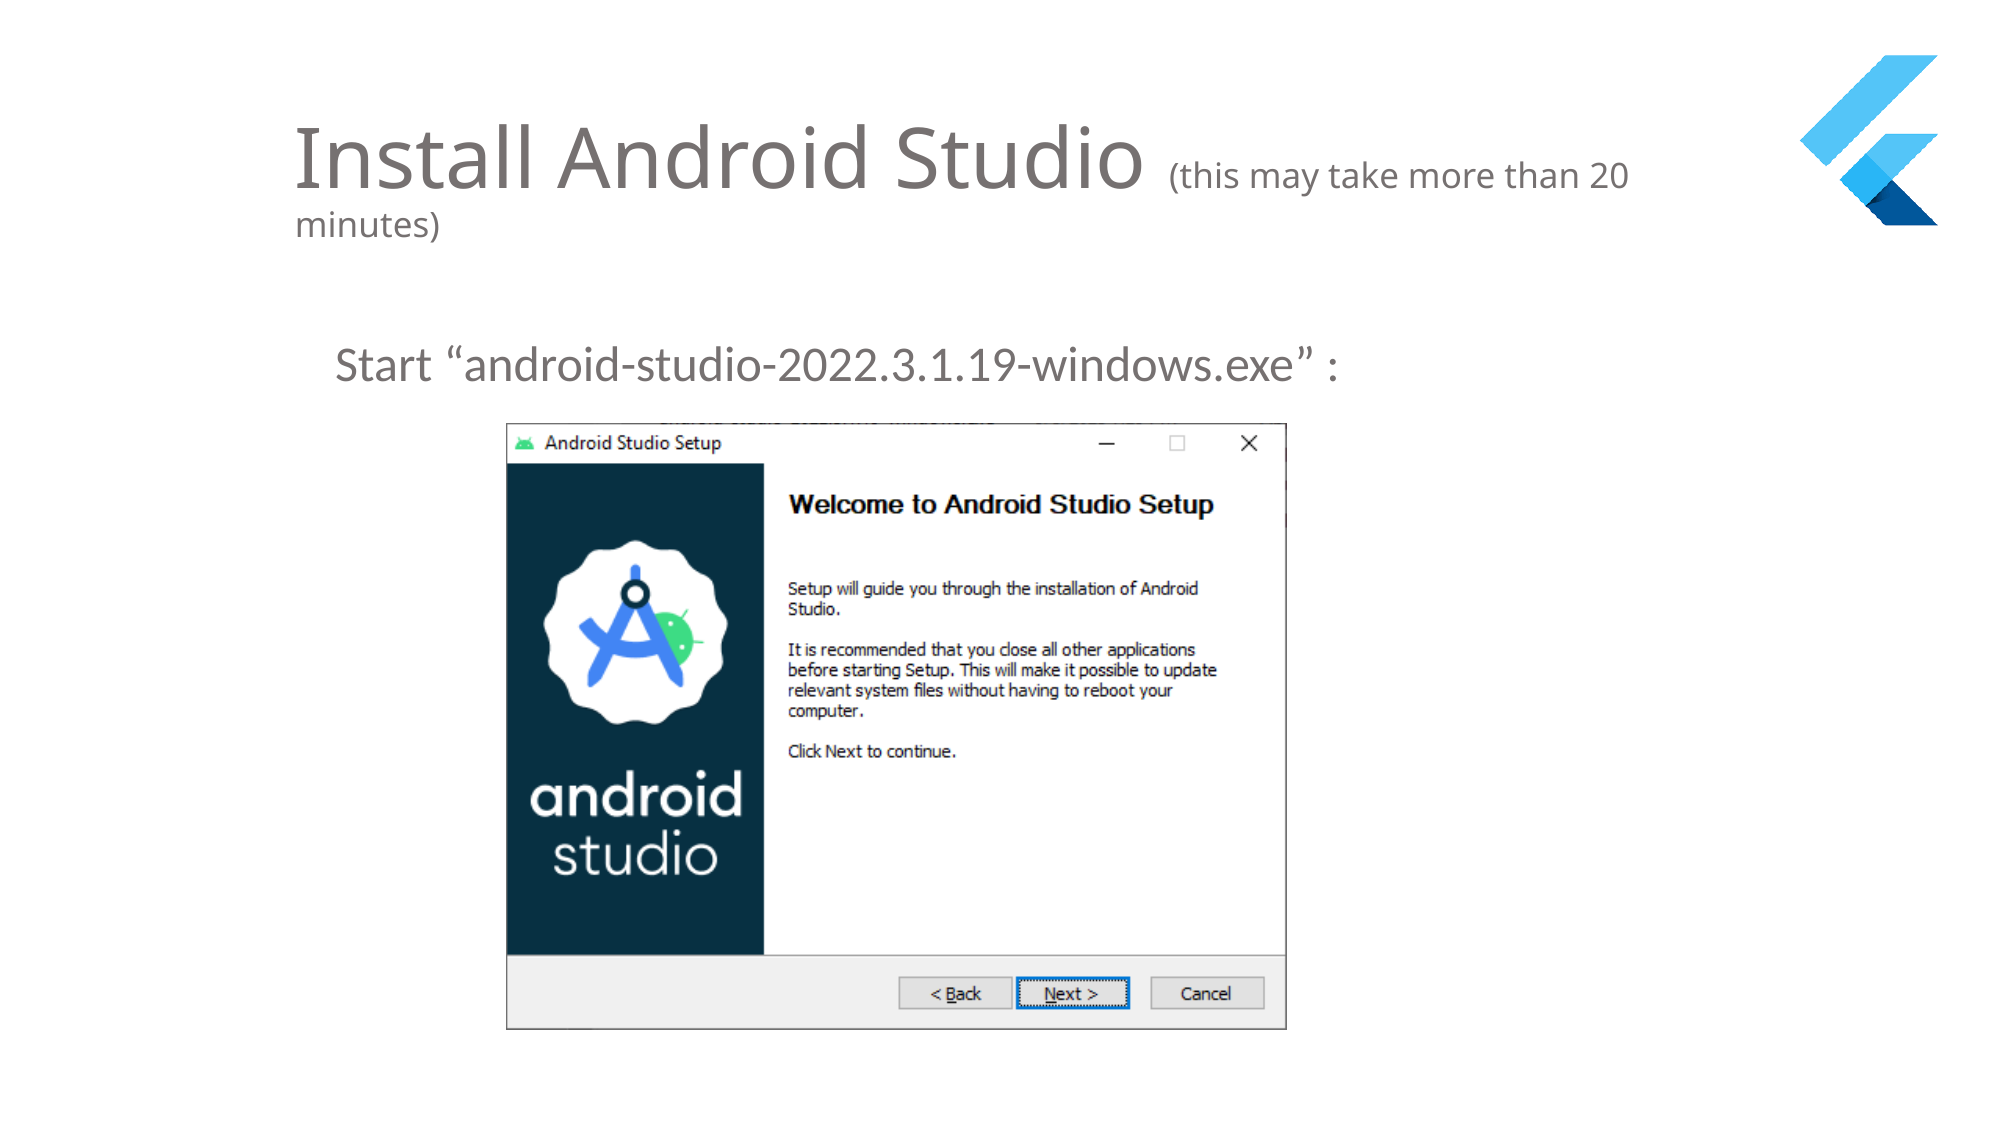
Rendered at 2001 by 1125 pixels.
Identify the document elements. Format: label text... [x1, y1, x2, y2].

text_box Start “android-studio-2022.3.1.19-windows.exe” : [320, 324, 1883, 399]
picture [1775, 45, 1966, 235]
title Install Android Studio (this may take more than 20 minutes) [280, 109, 1681, 253]
picture [506, 423, 1287, 1031]
